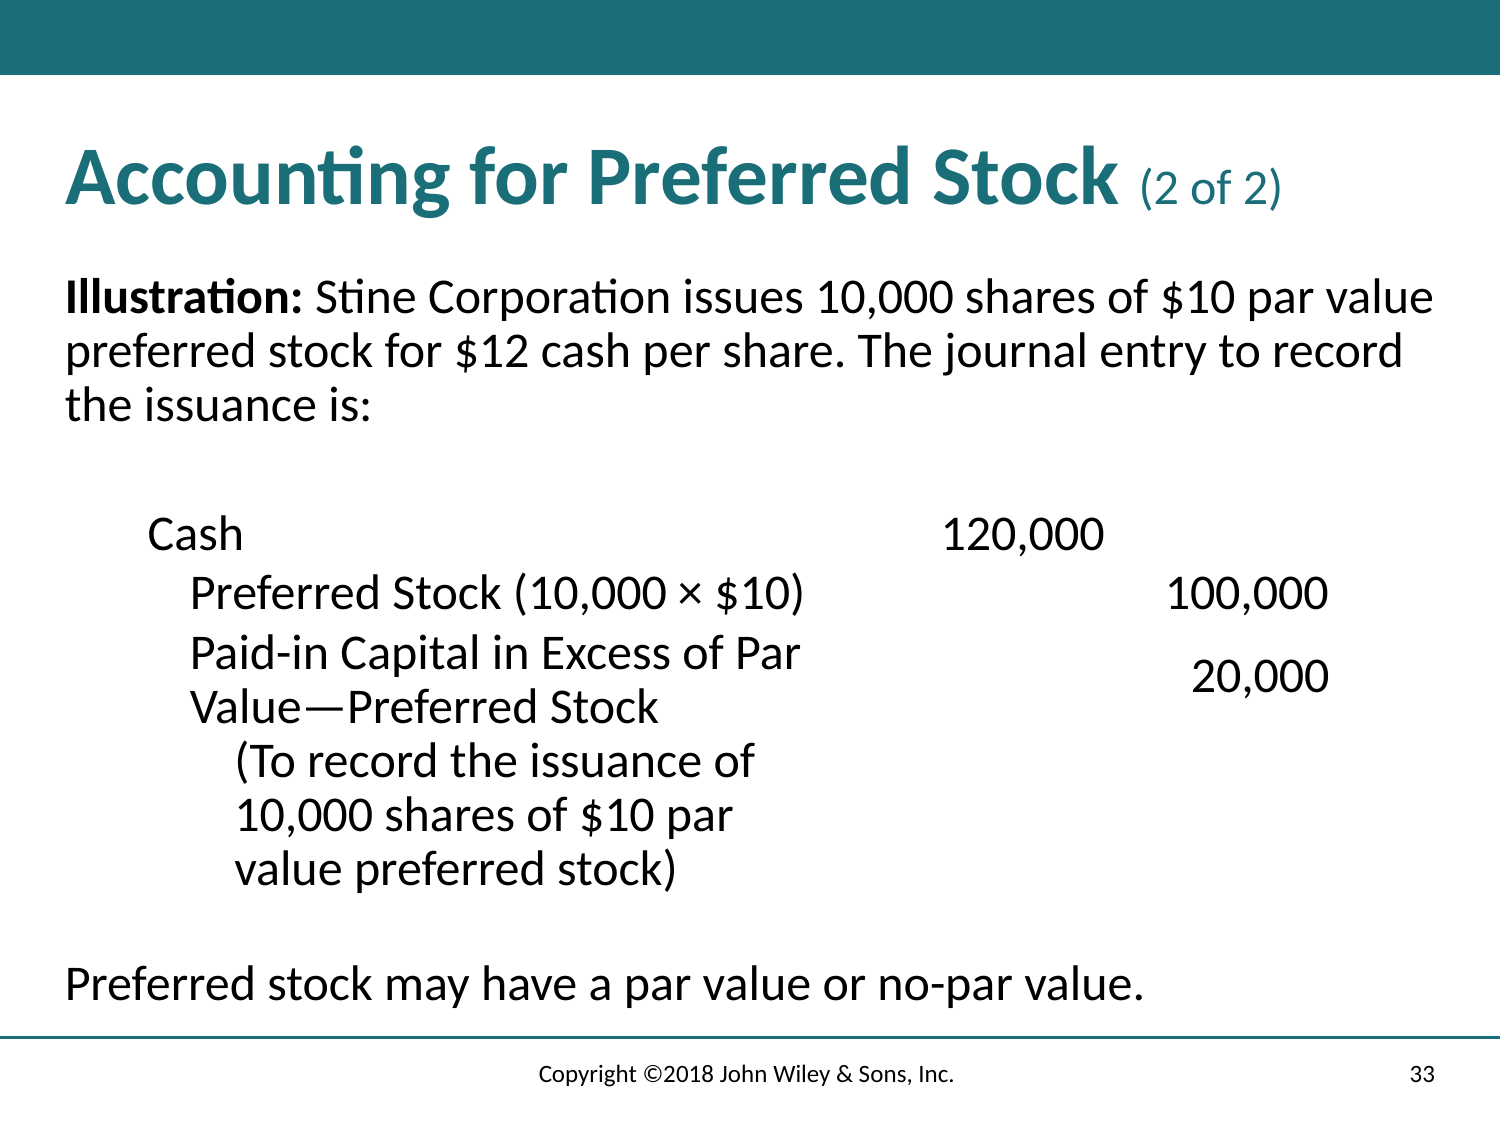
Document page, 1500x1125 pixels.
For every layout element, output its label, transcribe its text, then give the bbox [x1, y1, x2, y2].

slide_number 33 [1059, 1042, 1450, 1103]
list Cash [132, 500, 681, 560]
footer Copyright ©2018 John Wiley & Sons, Inc. [496, 1042, 1004, 1103]
list Paid-in Capital in Excess of Par Value—Preferred Stock (To record the issuance of 10,000 shares of $10 par value preferred stock) [174, 619, 864, 903]
list 20,000 [1176, 641, 1377, 715]
list 120,000 [925, 500, 1133, 560]
list Preferred Stock (10,000 × $10) [174, 559, 864, 619]
title Accounting for Preferred Stock (2 of 2) [50, 125, 1450, 247]
list Preferred stock may have a par value or no-par value. [50, 950, 1450, 1010]
list 100,000 [1149, 559, 1350, 620]
list Illustration: Stine Corporation issues 10,000 shares of $10 par value preferred stock for $12 cash per share. The journal entry to record the issuance is: [50, 262, 1450, 441]
